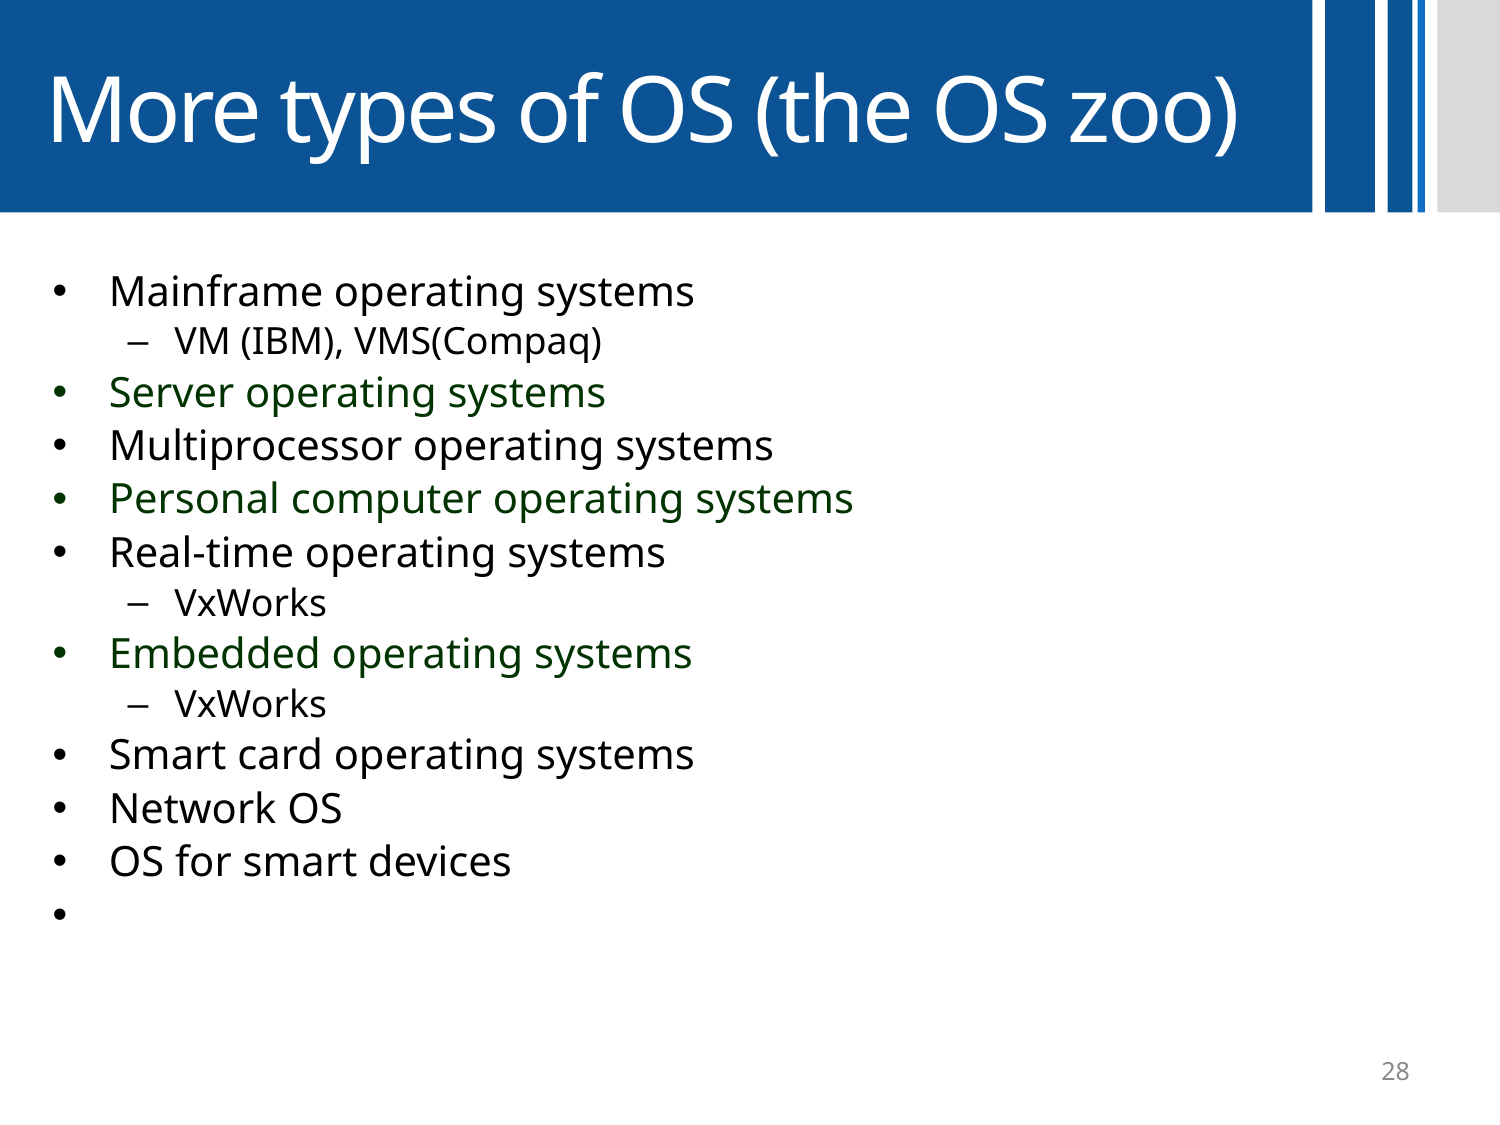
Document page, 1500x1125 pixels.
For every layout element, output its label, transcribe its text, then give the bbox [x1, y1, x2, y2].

title More types of OS (the OS zoo) [0, 0, 1313, 213]
slide_number 28 [1074, 1042, 1425, 1103]
list Mainframe operating systems VM (IBM), VMS(Compaq) Server operating systems Multiprocessor operating systems Personal computer operating systems Real-time operating systems VxWorks Embedded operating systems VxWorks Smart card operating systems Network OS OS for smart devices [37, 262, 1426, 1006]
